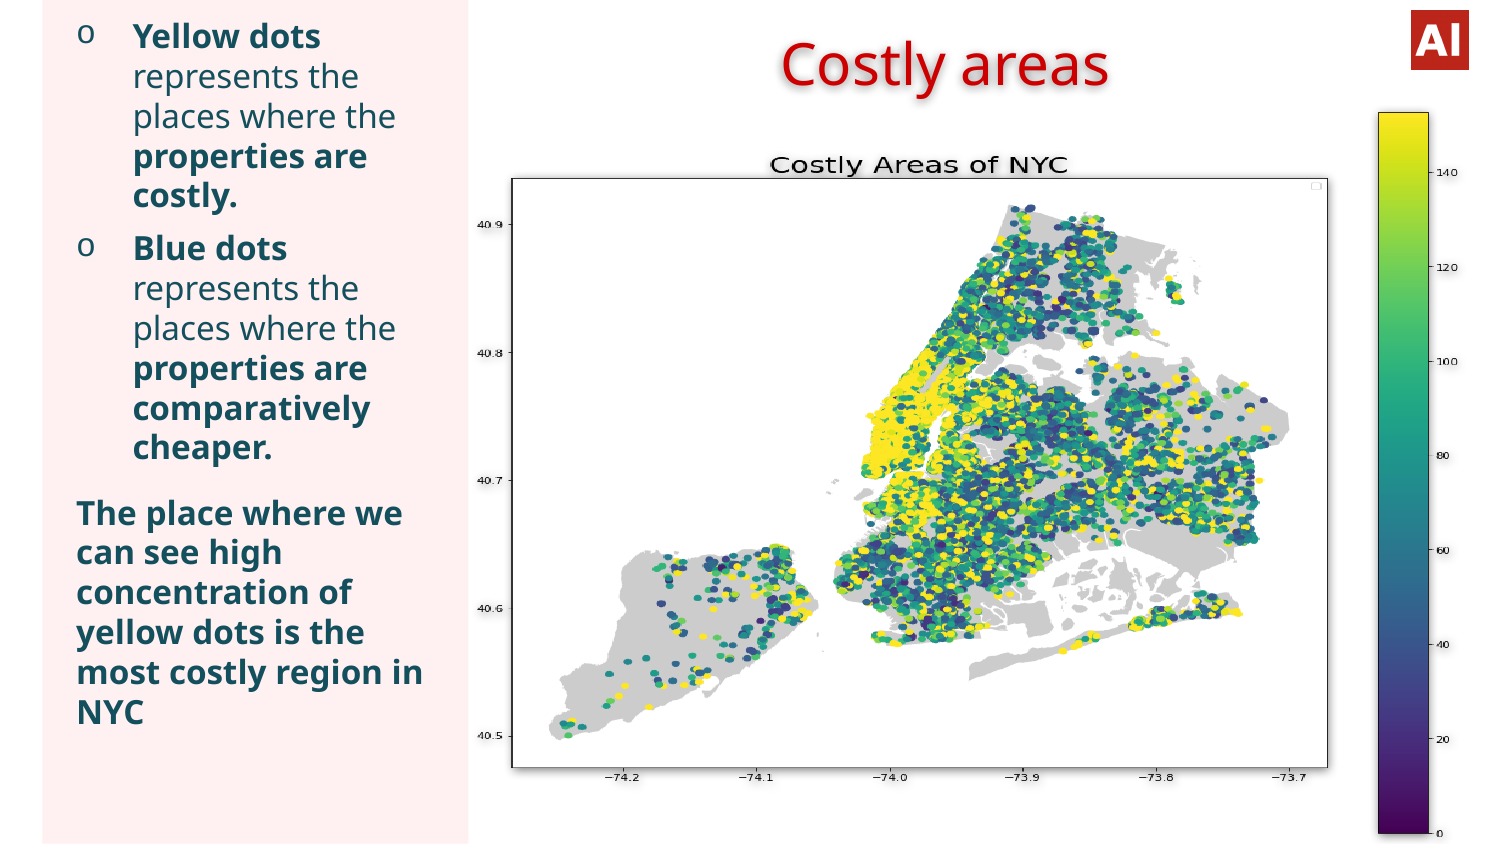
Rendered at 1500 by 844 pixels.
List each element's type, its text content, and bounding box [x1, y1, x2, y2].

picture [1411, 10, 1469, 70]
picture [468, 105, 1467, 844]
title Costly areas [469, 12, 1449, 102]
list Yellow dots represents the places where the properties are costly. Blue dots represents the places where the properties are comparatively cheaper. The place where we can see high concentration of yellow dots is the most costly region in NYC [42, 0, 469, 844]
